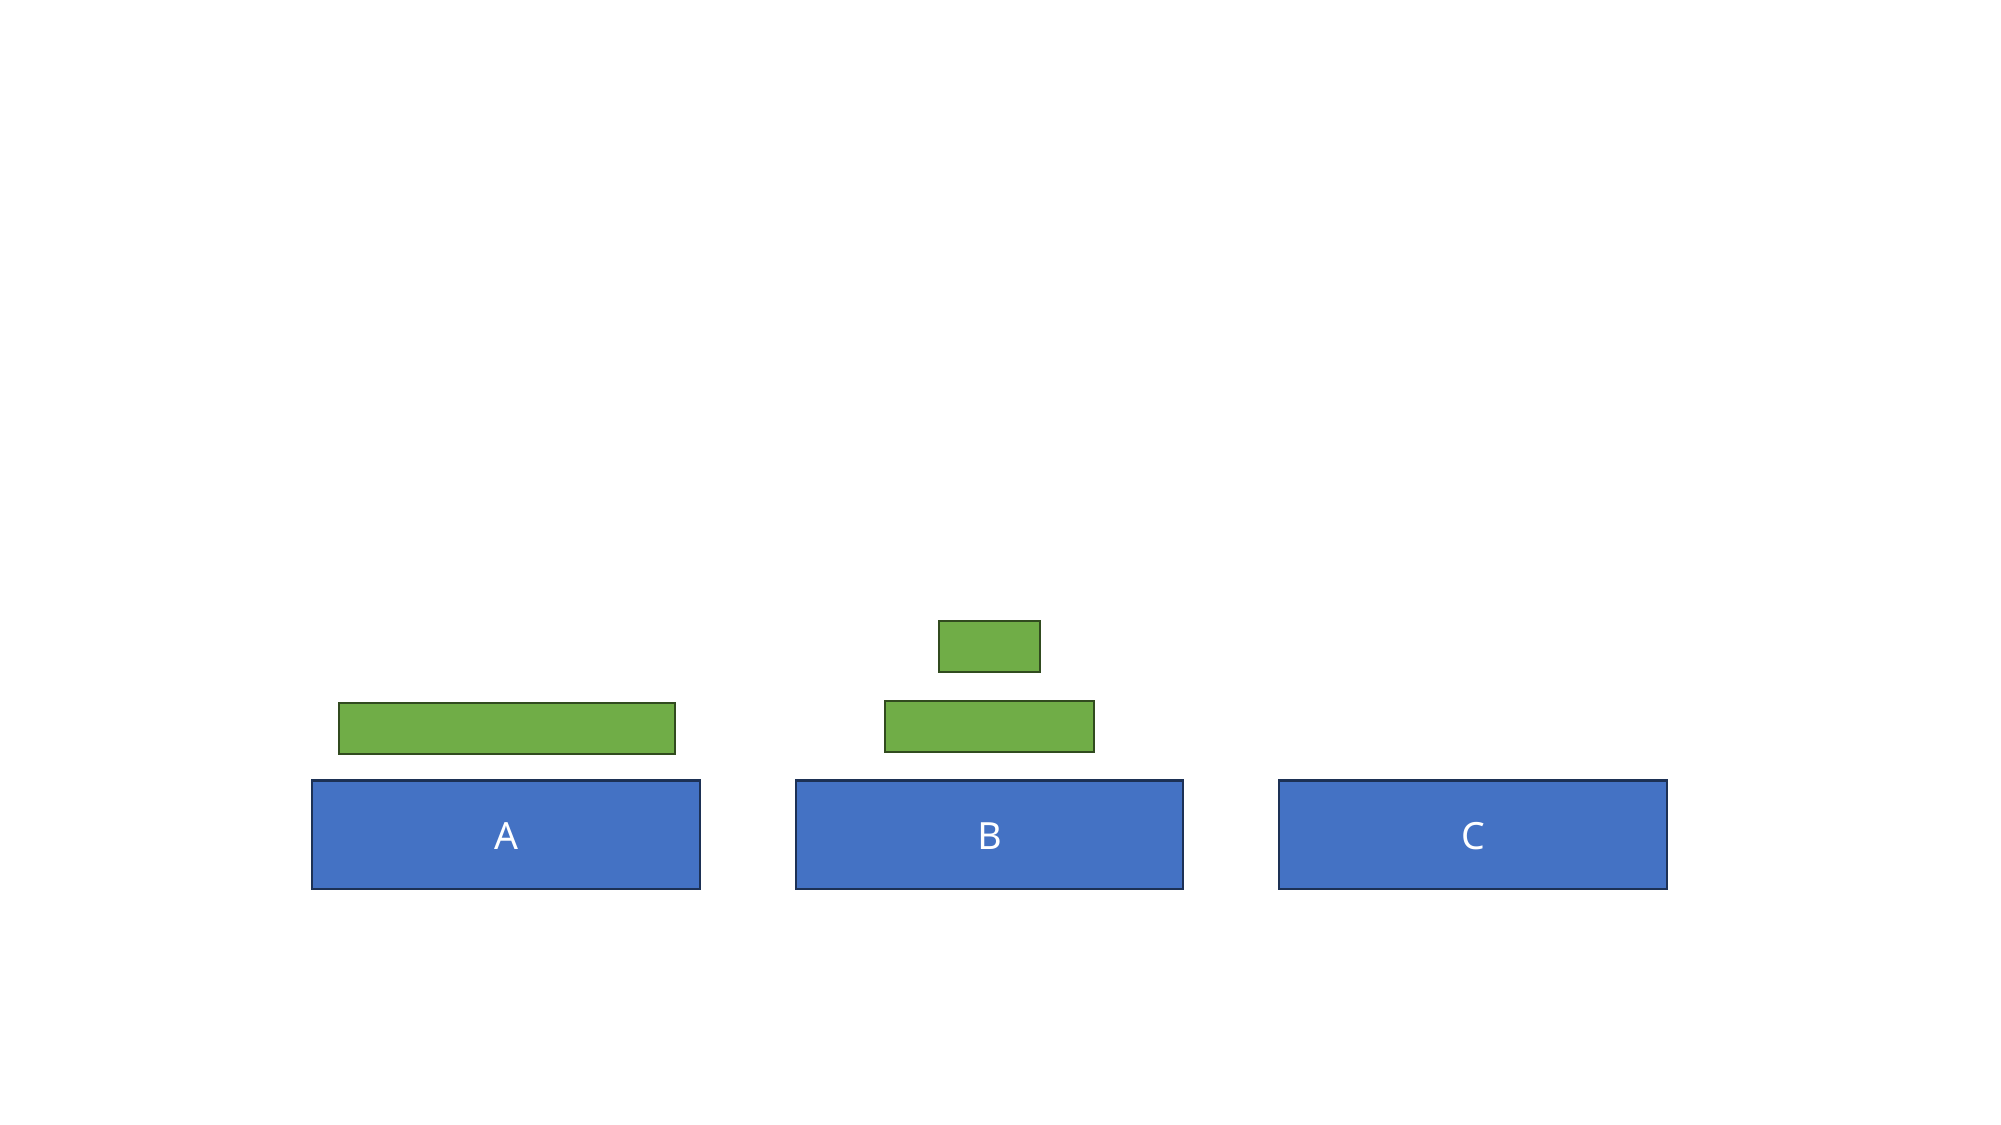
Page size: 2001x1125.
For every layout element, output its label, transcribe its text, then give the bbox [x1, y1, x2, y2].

text_box [884, 700, 1095, 753]
text_box [338, 702, 676, 755]
text_box C [1278, 779, 1668, 890]
text_box B [795, 779, 1184, 890]
text_box [938, 620, 1041, 673]
text_box A [311, 779, 701, 890]
